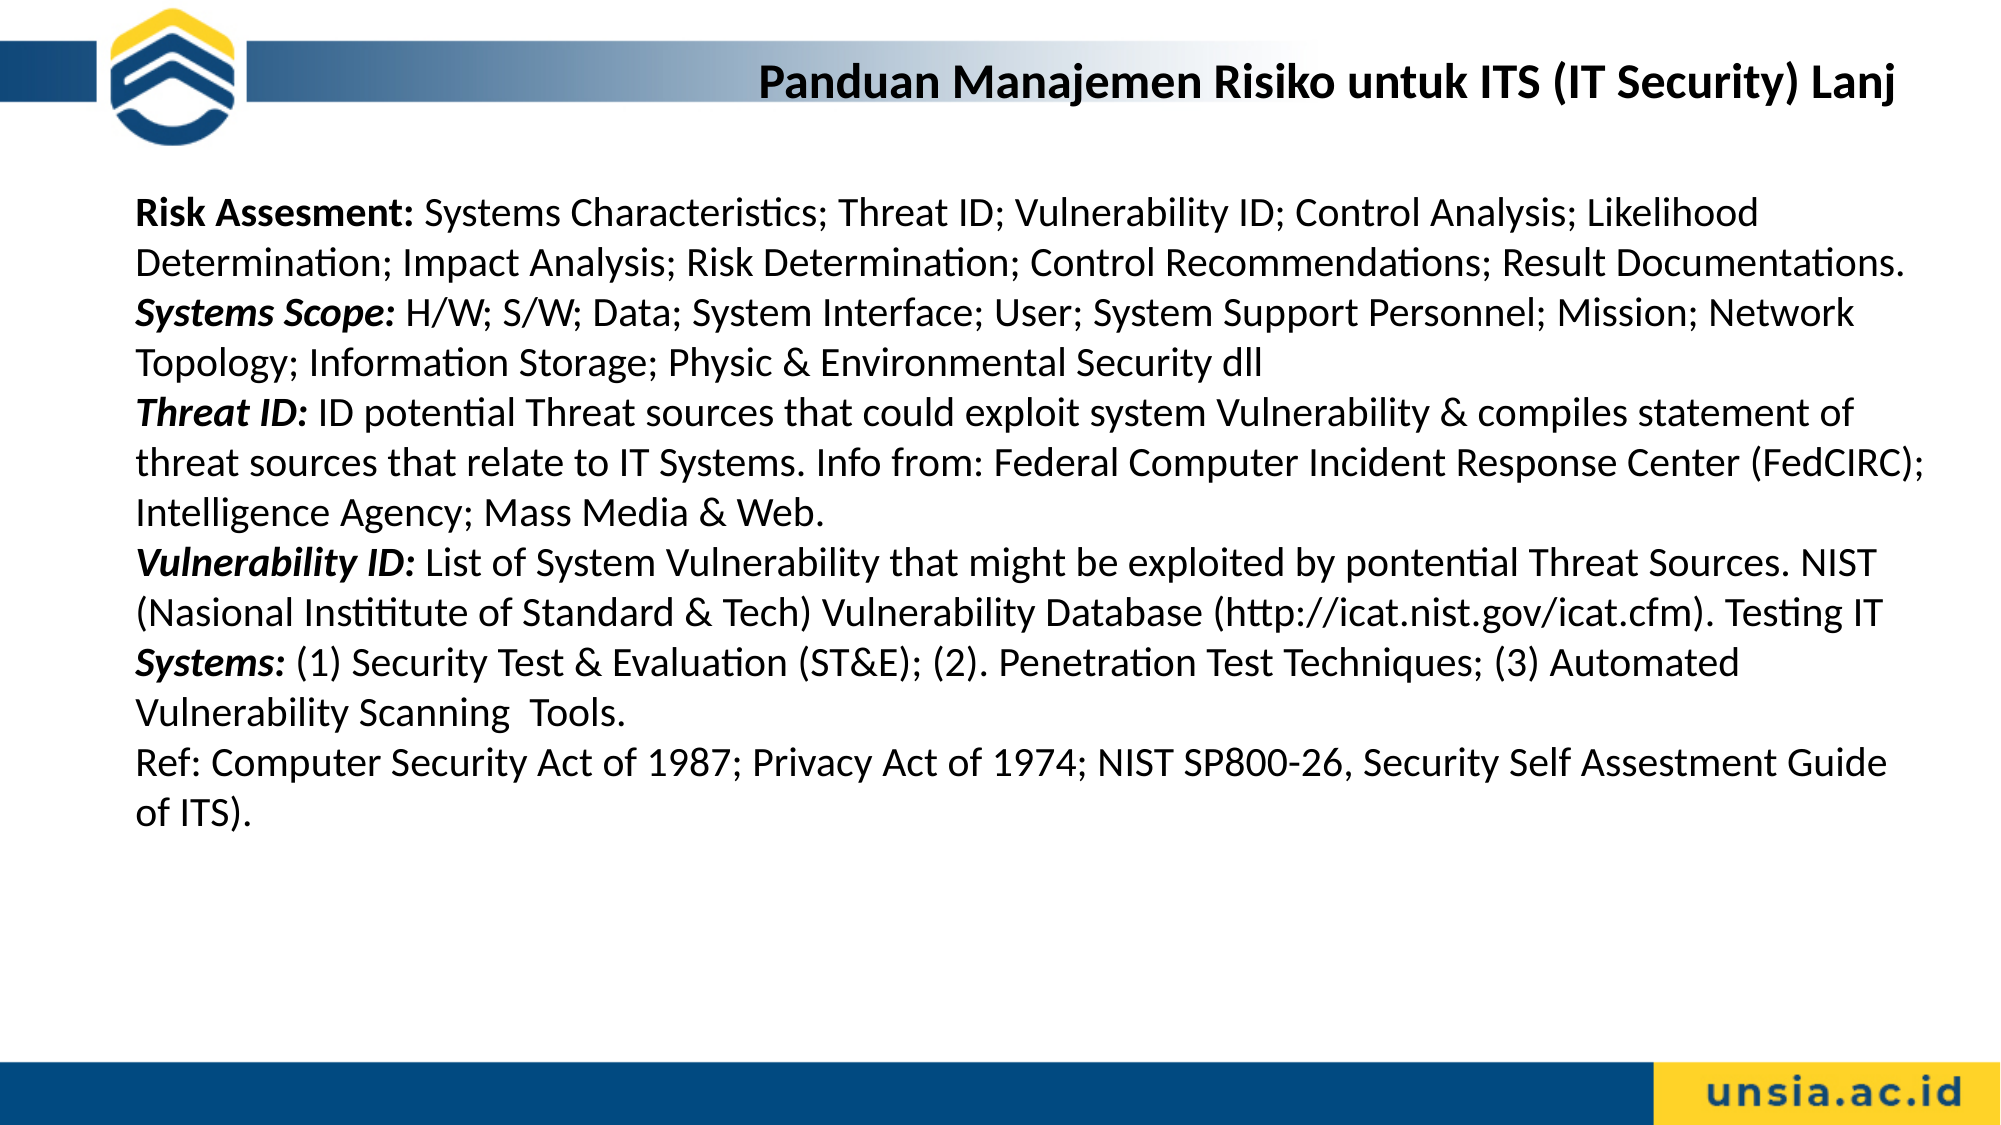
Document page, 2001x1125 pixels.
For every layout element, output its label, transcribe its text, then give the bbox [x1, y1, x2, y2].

text_box Risk Assesment: Systems Characteristics; Threat ID; Vulnerability ID; Control Analysis; Likelihood Determination; Impact Analysis; Risk Determination; Control Recommendations; Result Documentations. Systems Scope: H/W; S/W; Data; System Interface; User; System Support Personnel; Mission; Network Topology; Information Storage; Physic & Environmental Security dll Threat ID: ID potential Threat sources that could exploit system Vulnerability & compiles statement of threat sources that relate to IT Systems. Info from: Federal Computer Incident Response Center (FedCIRC); Intelligence Agency; Mass Media & Web. Vulnerability ID: List of System Vulnerability that might be exploited by pontential Threat Sources. NIST (Nasional Instititute of Standard & Tech) Vulnerability Database (http://icat.nist.gov/icat.cfm). Testing IT Systems: (1) Security Test & Evaluation (ST&E); (2). Penetration Test Techniques; (3) Automated Vulnerability Scanning Tools. Ref: Computer Security Act of 1987; Privacy Act of 1974; NIST SP800-26, Security Self Assestment Guide of ITS). [120, 177, 1944, 843]
text_box Panduan Manajemen Risiko untuk ITS (IT Security) Lanj [712, 40, 1944, 116]
picture [0, 0, 2001, 1125]
